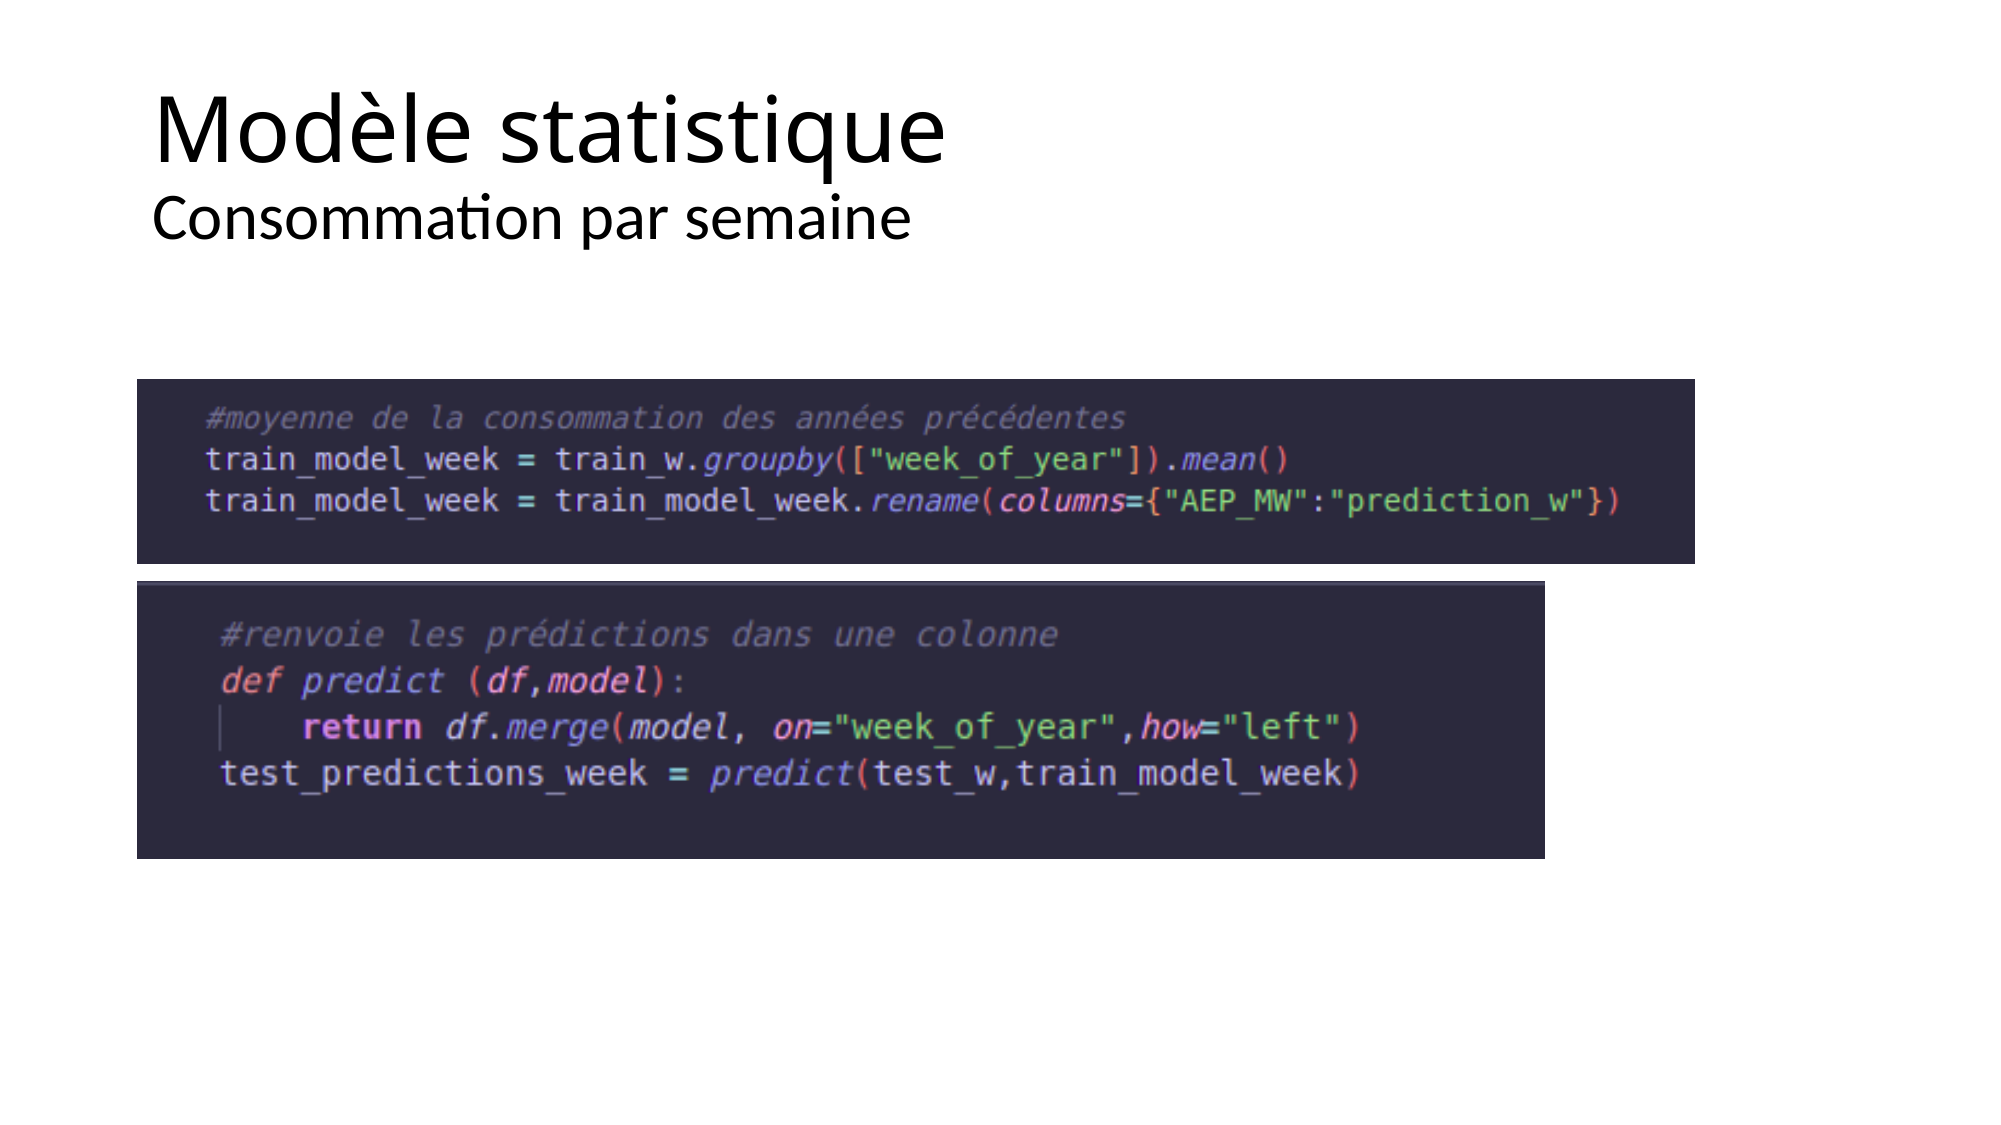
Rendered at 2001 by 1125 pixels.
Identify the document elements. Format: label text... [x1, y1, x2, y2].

picture [136, 379, 1695, 564]
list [136, 581, 1545, 860]
title Modèle statistique Consommation par semaine [137, 59, 1863, 278]
